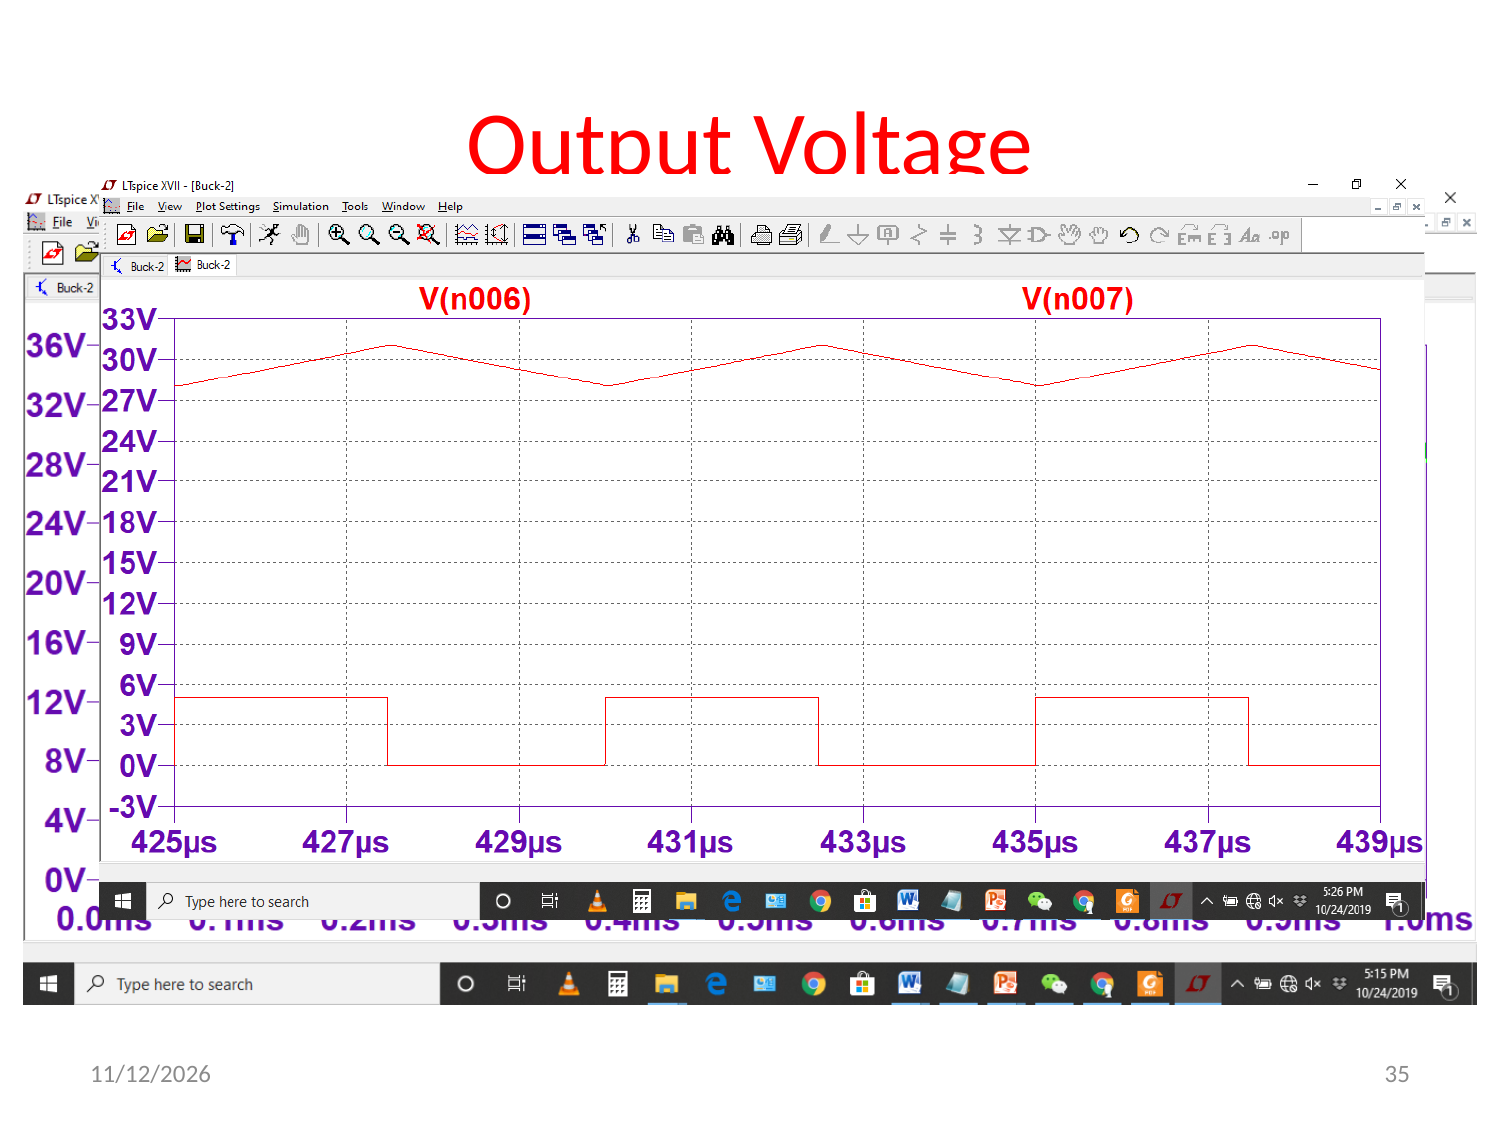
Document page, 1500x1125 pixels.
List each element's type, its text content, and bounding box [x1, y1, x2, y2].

slide_number 35 [1074, 1042, 1425, 1103]
title Output Voltage [75, 45, 1425, 185]
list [22, 187, 1478, 1006]
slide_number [75, 1042, 425, 1103]
picture [99, 174, 1426, 921]
